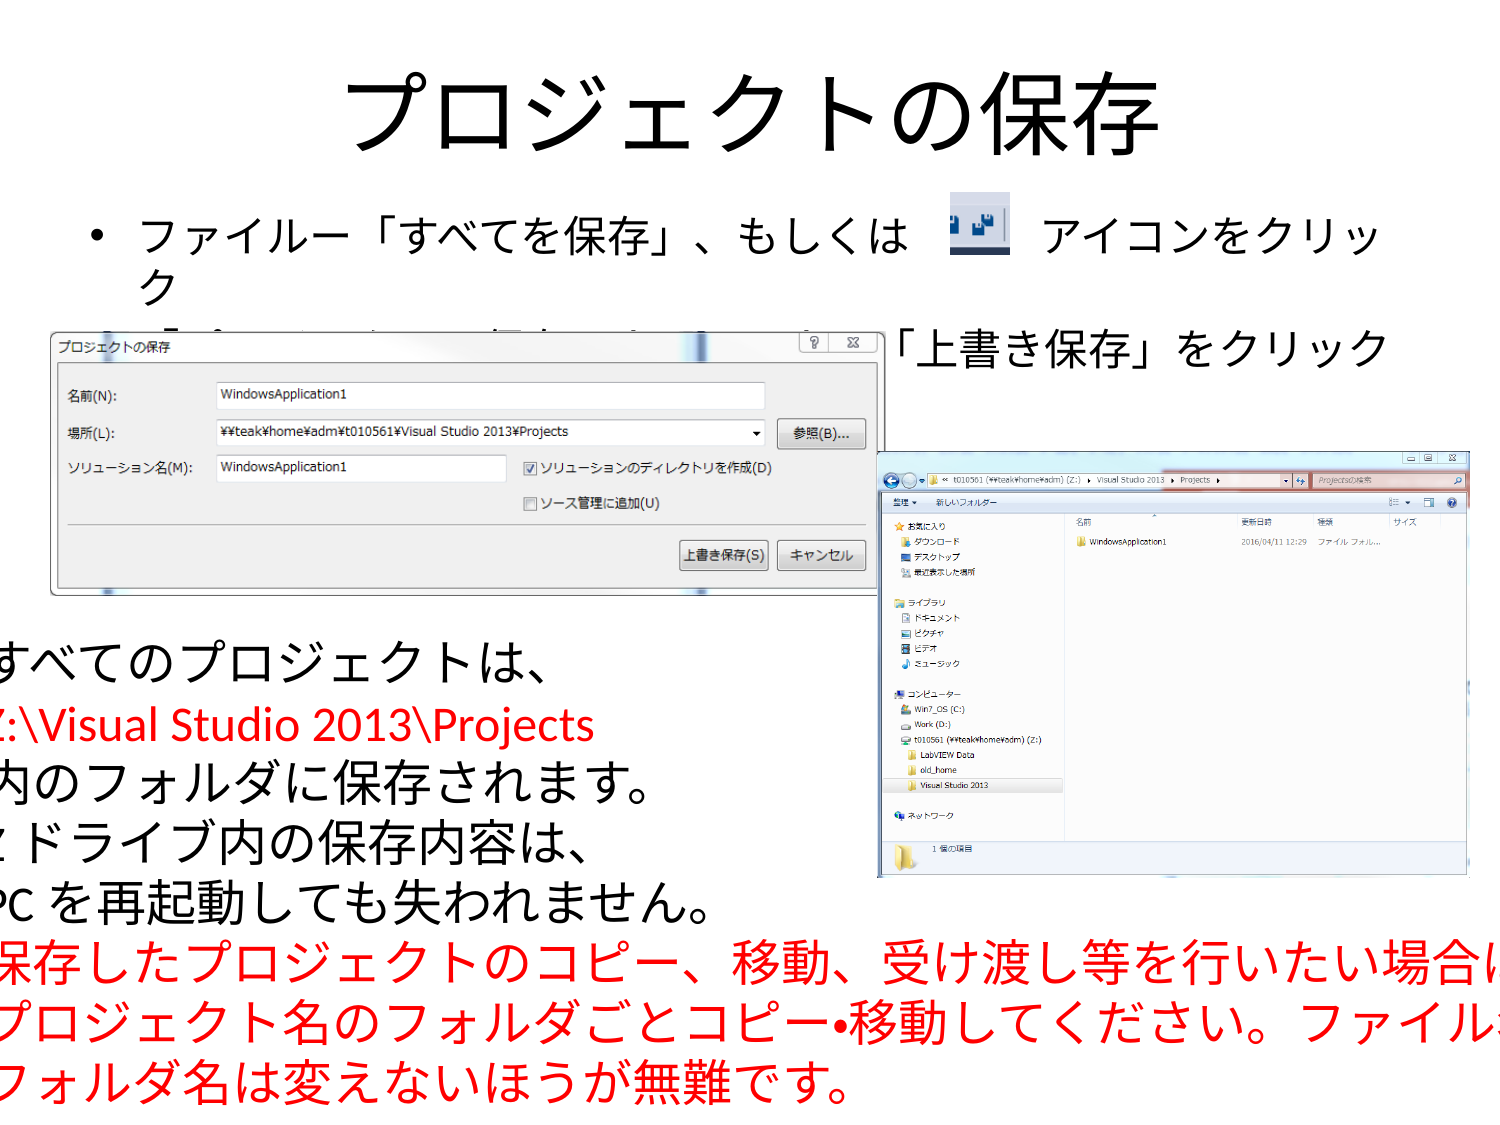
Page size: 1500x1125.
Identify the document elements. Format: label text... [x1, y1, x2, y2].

text_box すべてのプロジェクトは、 Z:\Visual Studio 2013\Projects 内のフォルダに保存されます。 Zドライブ内の保存内容は、 PCを再起動しても失われません。 保存したプロジェクトのコピー、移動、受け渡し等を行いたい場合は、 プロジェクト名のフォルダごとコピー・移動してください。ファイル名、 フォルダ名は変えないほうが無難です。 [0, 624, 1500, 1119]
picture [50, 330, 1471, 878]
list ファイルー「すべてを保存」、もしくは アイコンをクリック 「プロジェクトの保存」ウィンドウで「上書き保存」をクリック [74, 201, 1425, 419]
picture [950, 192, 1010, 256]
title プロジェクトの保存 [74, 18, 1425, 201]
